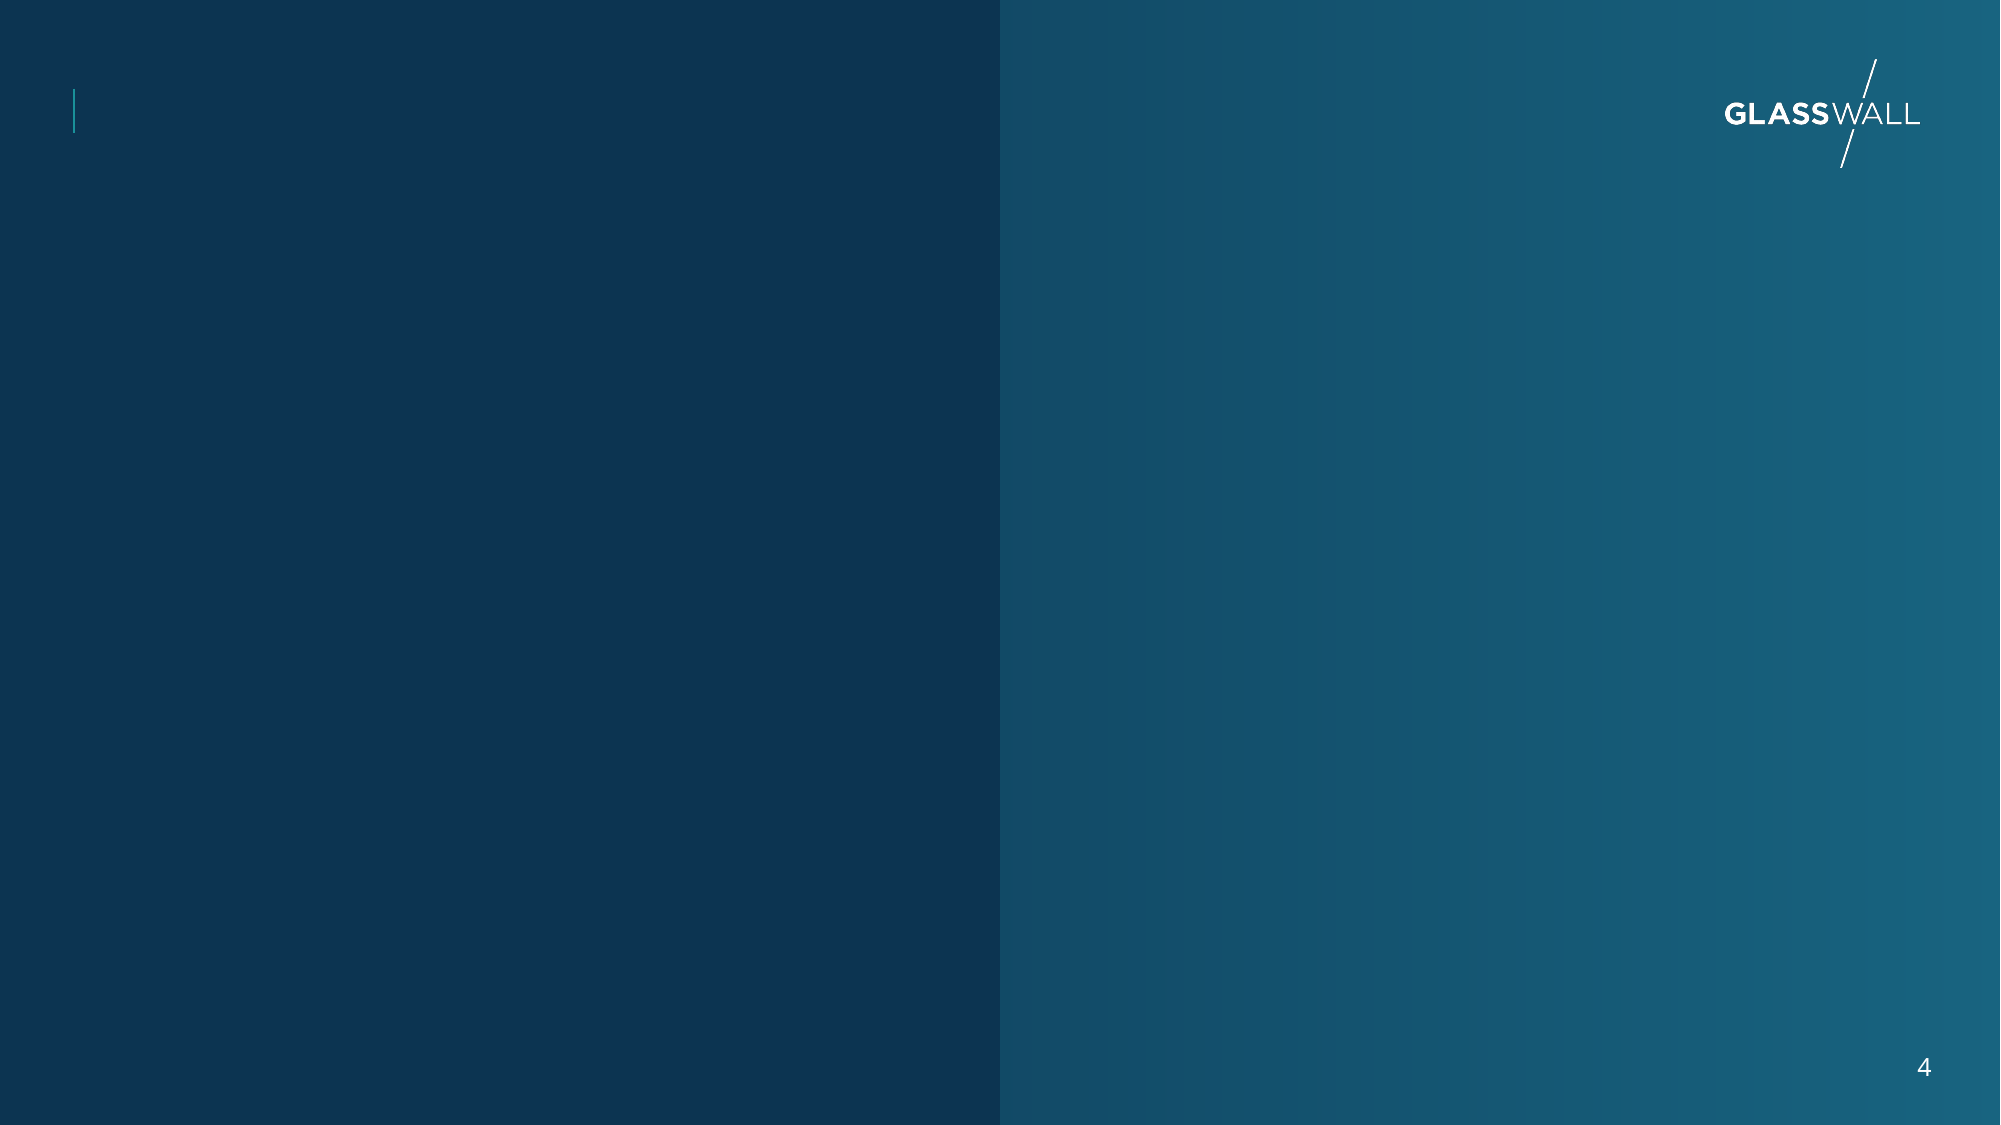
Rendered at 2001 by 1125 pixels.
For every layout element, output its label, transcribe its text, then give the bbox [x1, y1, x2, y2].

picture [1723, 59, 1921, 168]
slide_number 4 [1496, 1038, 1947, 1099]
